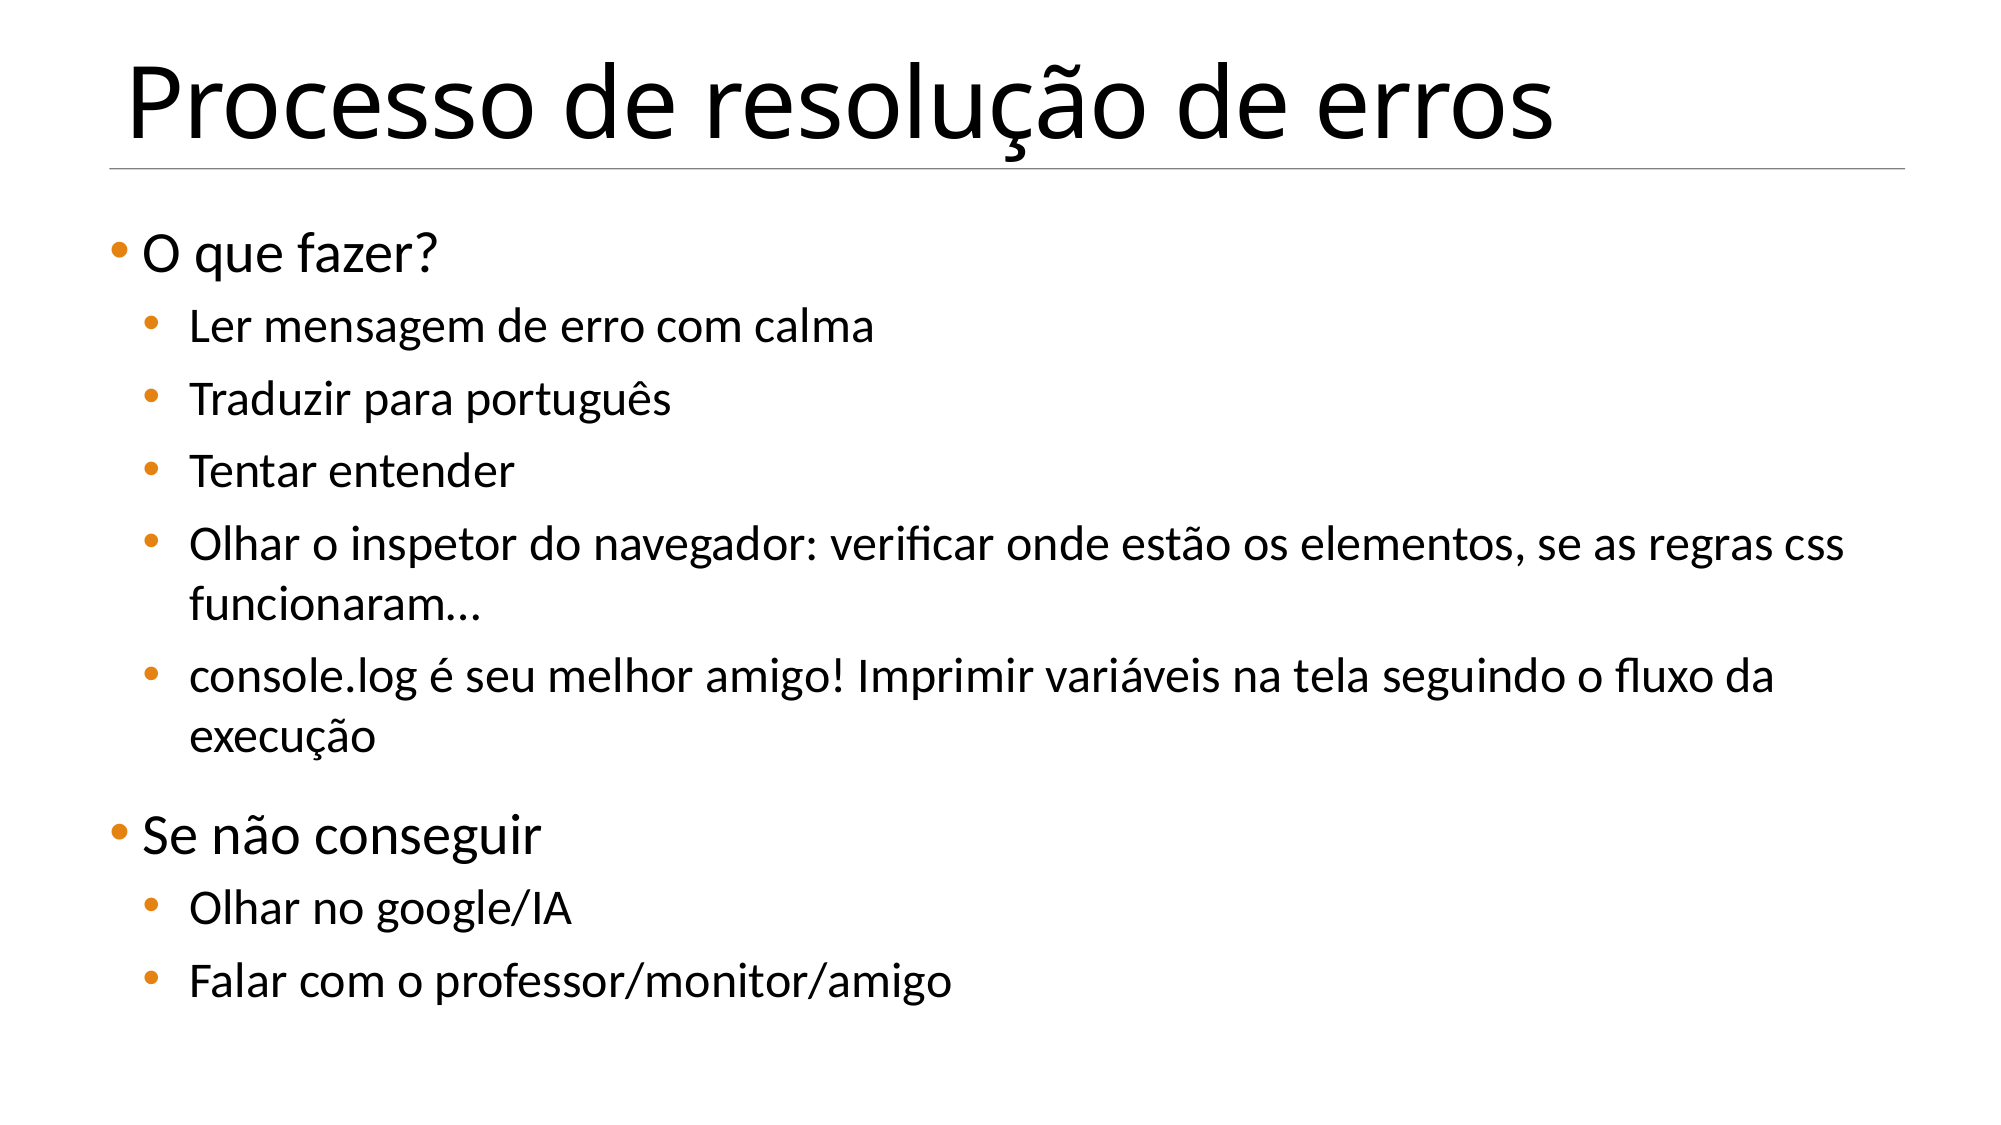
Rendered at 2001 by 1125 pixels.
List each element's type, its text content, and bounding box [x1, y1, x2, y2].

text_box O que fazer? Ler mensagem de erro com calma Traduzir para português Tentar entender Olhar o inspetor do navegador: verificar onde estão os elementos, se as regras css funcionaram… console.log é seu melhor amigo! Imprimir variáveis na tela seguindo o fluxo da execução Se não conseguir Olhar no google/IA Falar com o professor/monitor/amigo [109, 207, 1905, 1074]
text_box Processo de resolução de erros [109, 37, 1905, 167]
